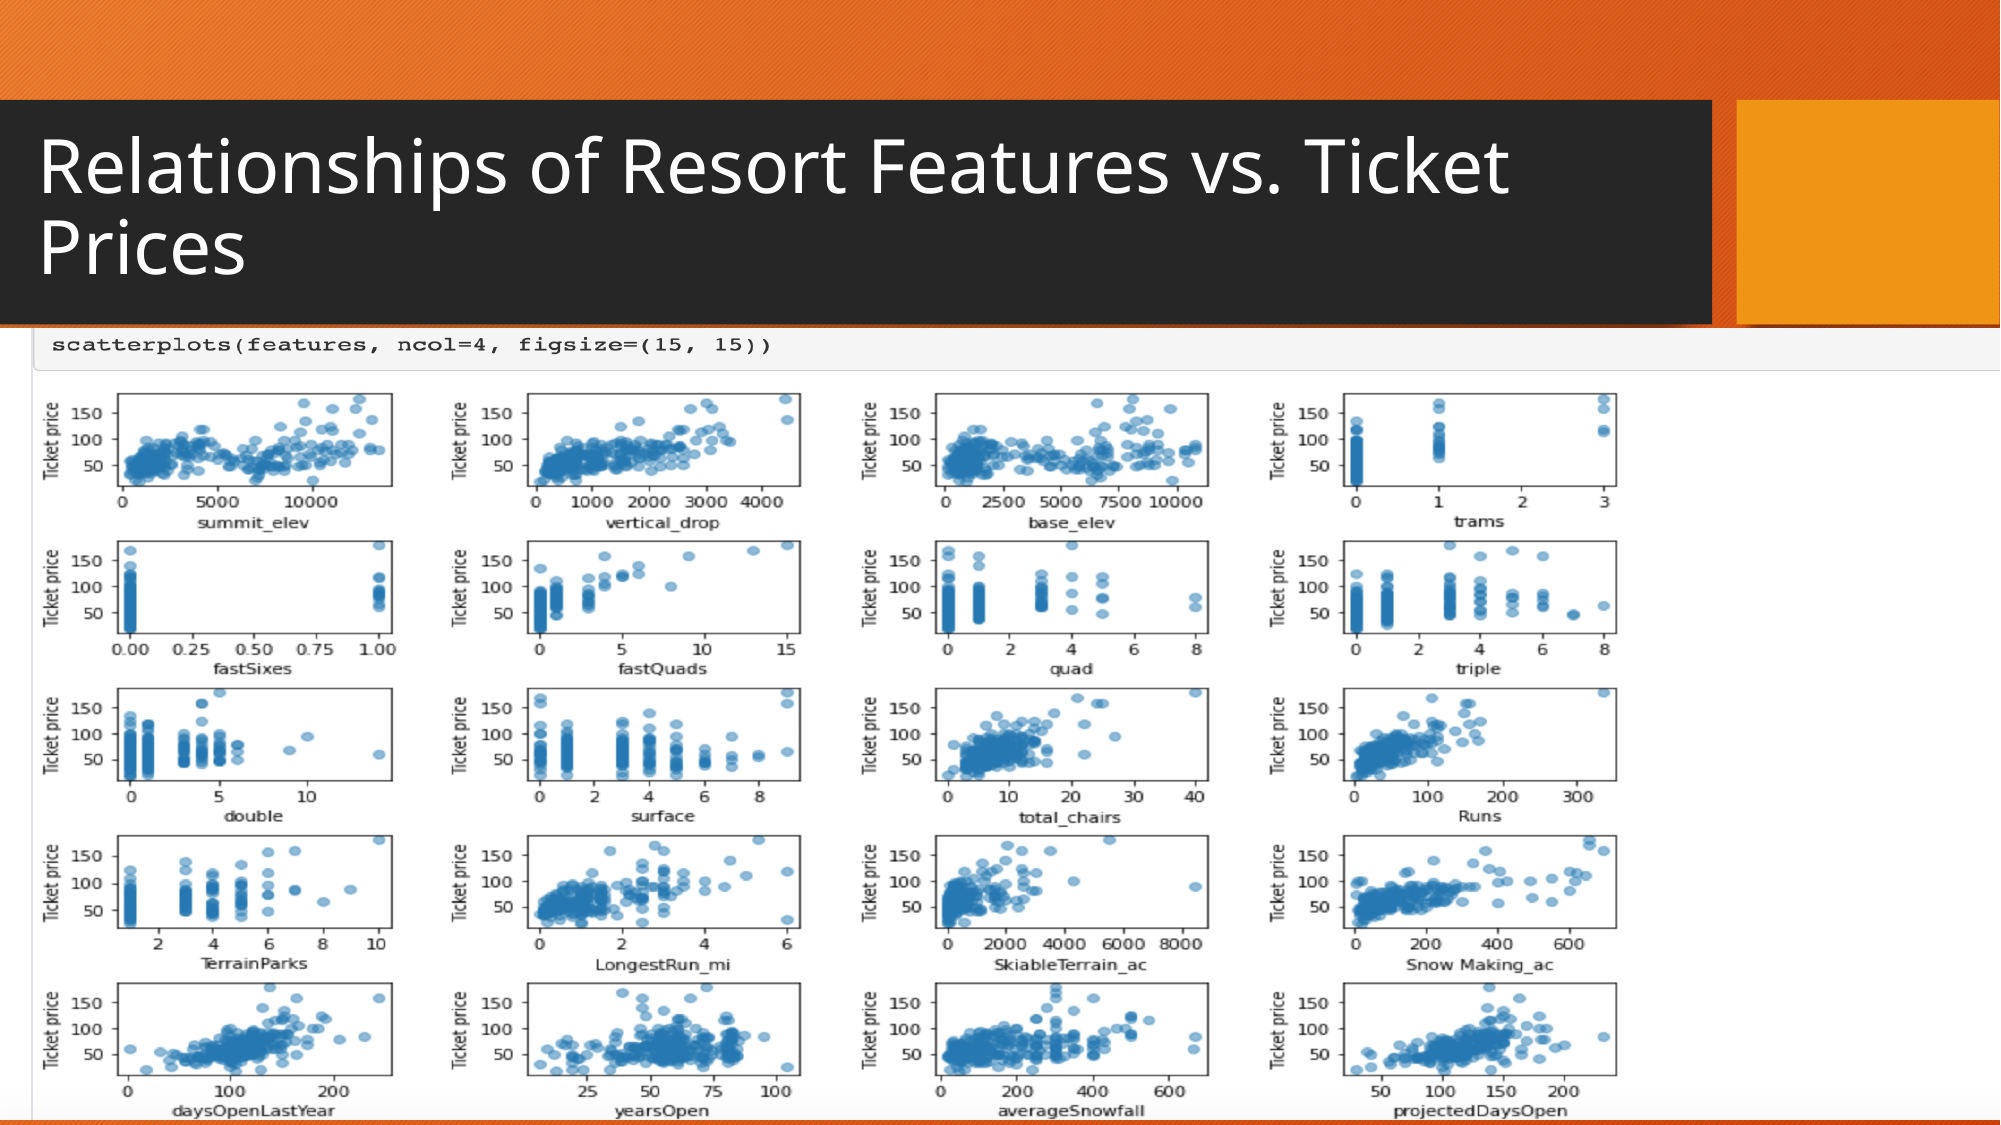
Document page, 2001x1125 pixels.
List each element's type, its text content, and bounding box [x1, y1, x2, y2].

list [0, 328, 2000, 1120]
title Relationships of Resort Features vs. Ticket Prices [22, 120, 1731, 299]
